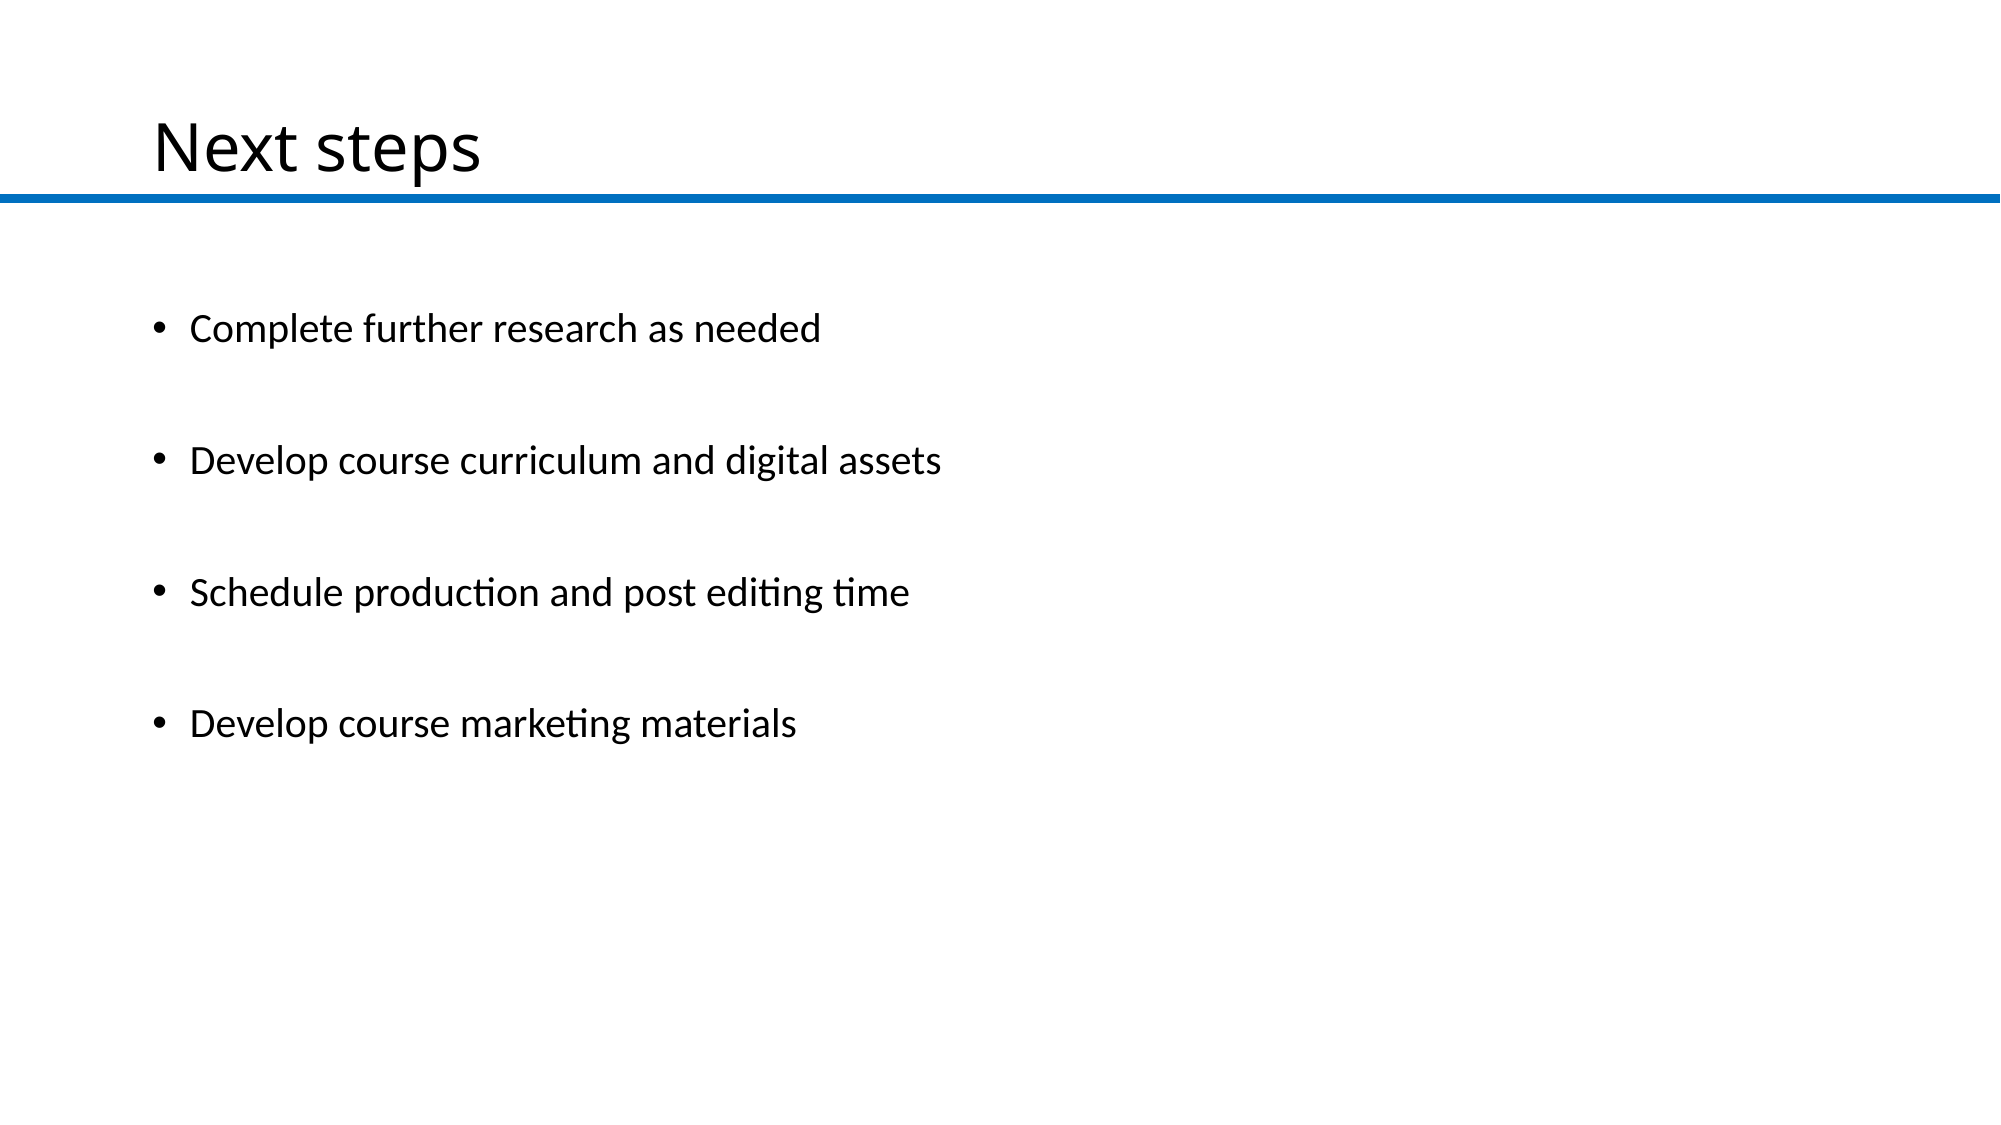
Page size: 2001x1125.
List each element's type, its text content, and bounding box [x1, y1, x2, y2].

title Next steps [137, 61, 1863, 194]
list Complete further research as needed Develop course curriculum and digital assets Schedule production and post editing time Develop course marketing materials [137, 299, 1863, 1014]
